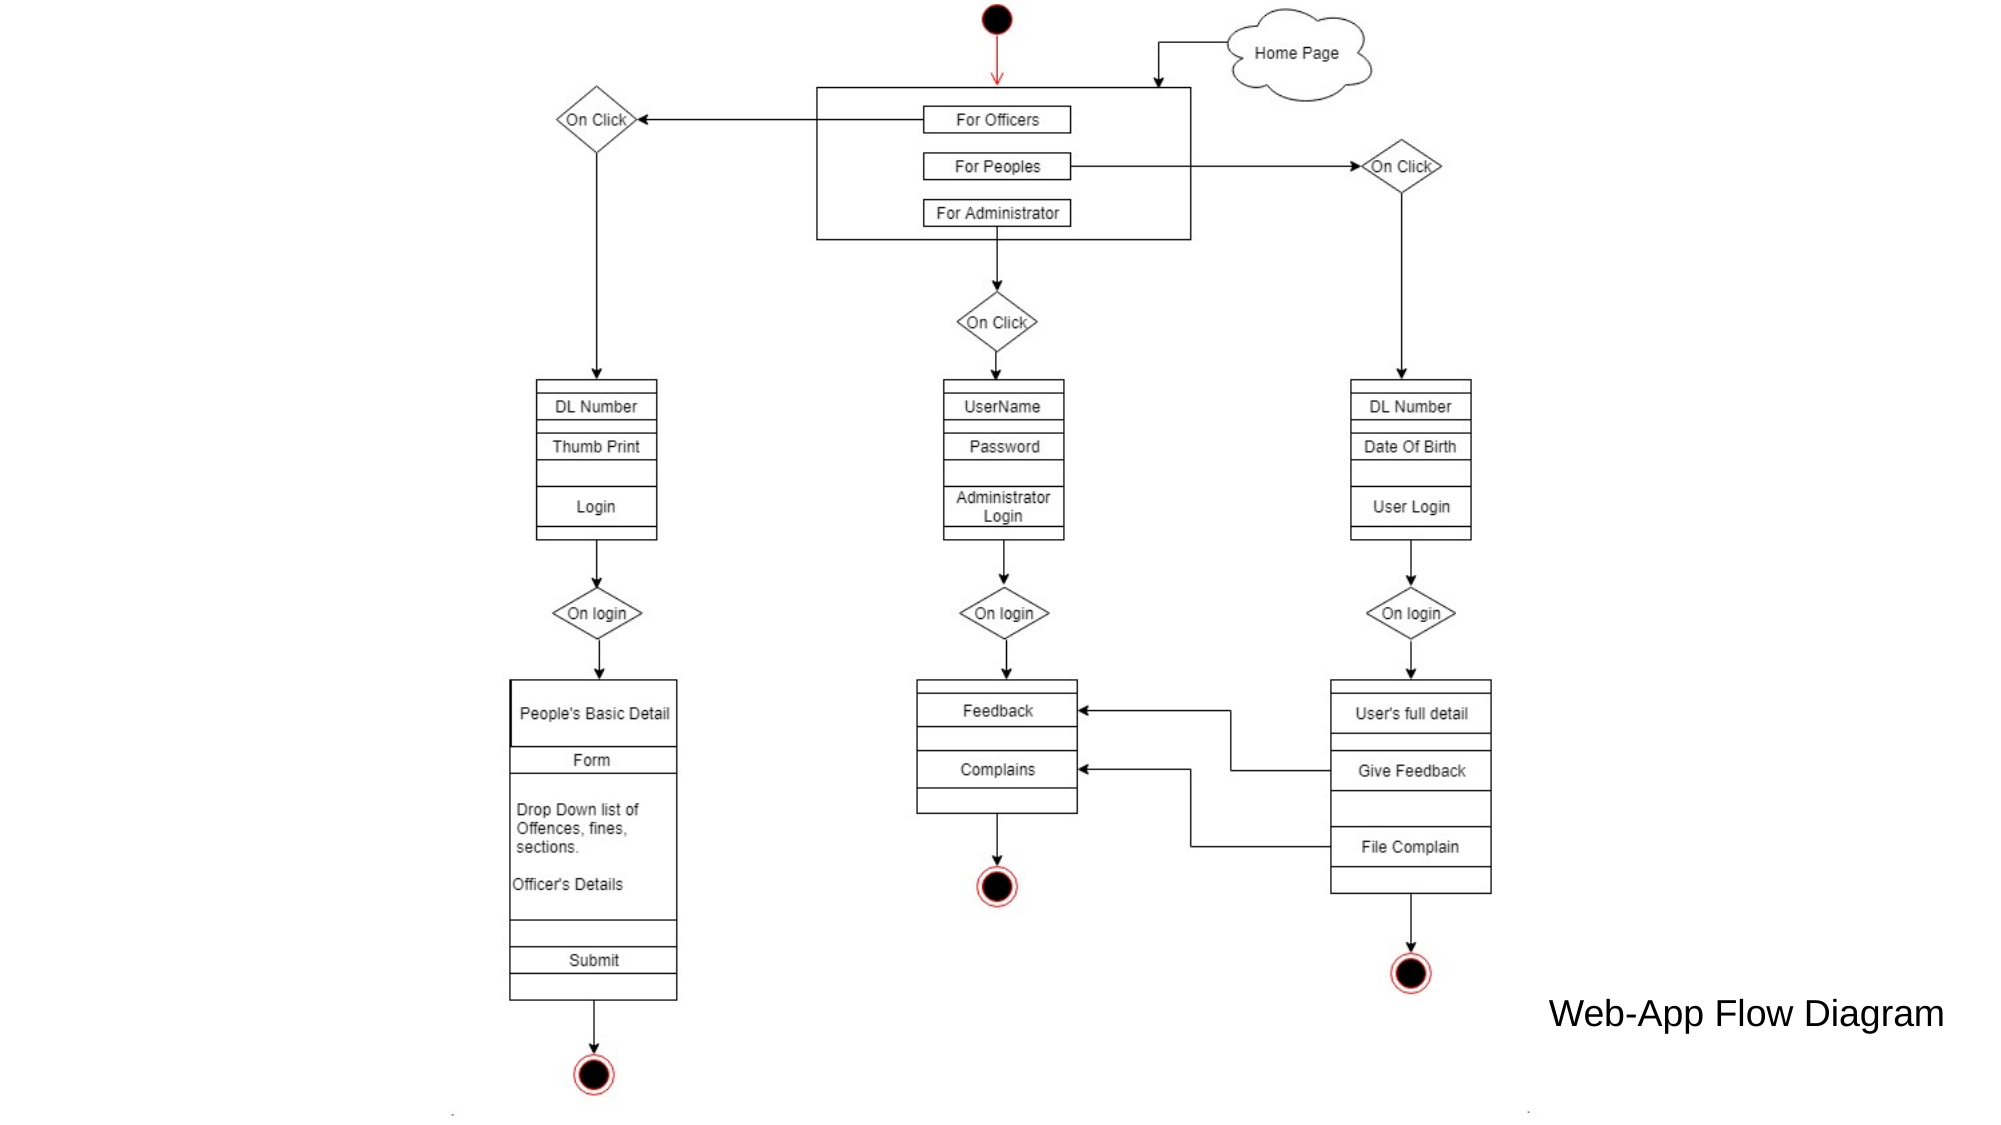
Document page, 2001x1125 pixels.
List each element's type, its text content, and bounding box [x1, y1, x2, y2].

picture [448, 0, 1552, 1125]
title Web-App Flow Diagram [1552, 956, 1974, 1074]
